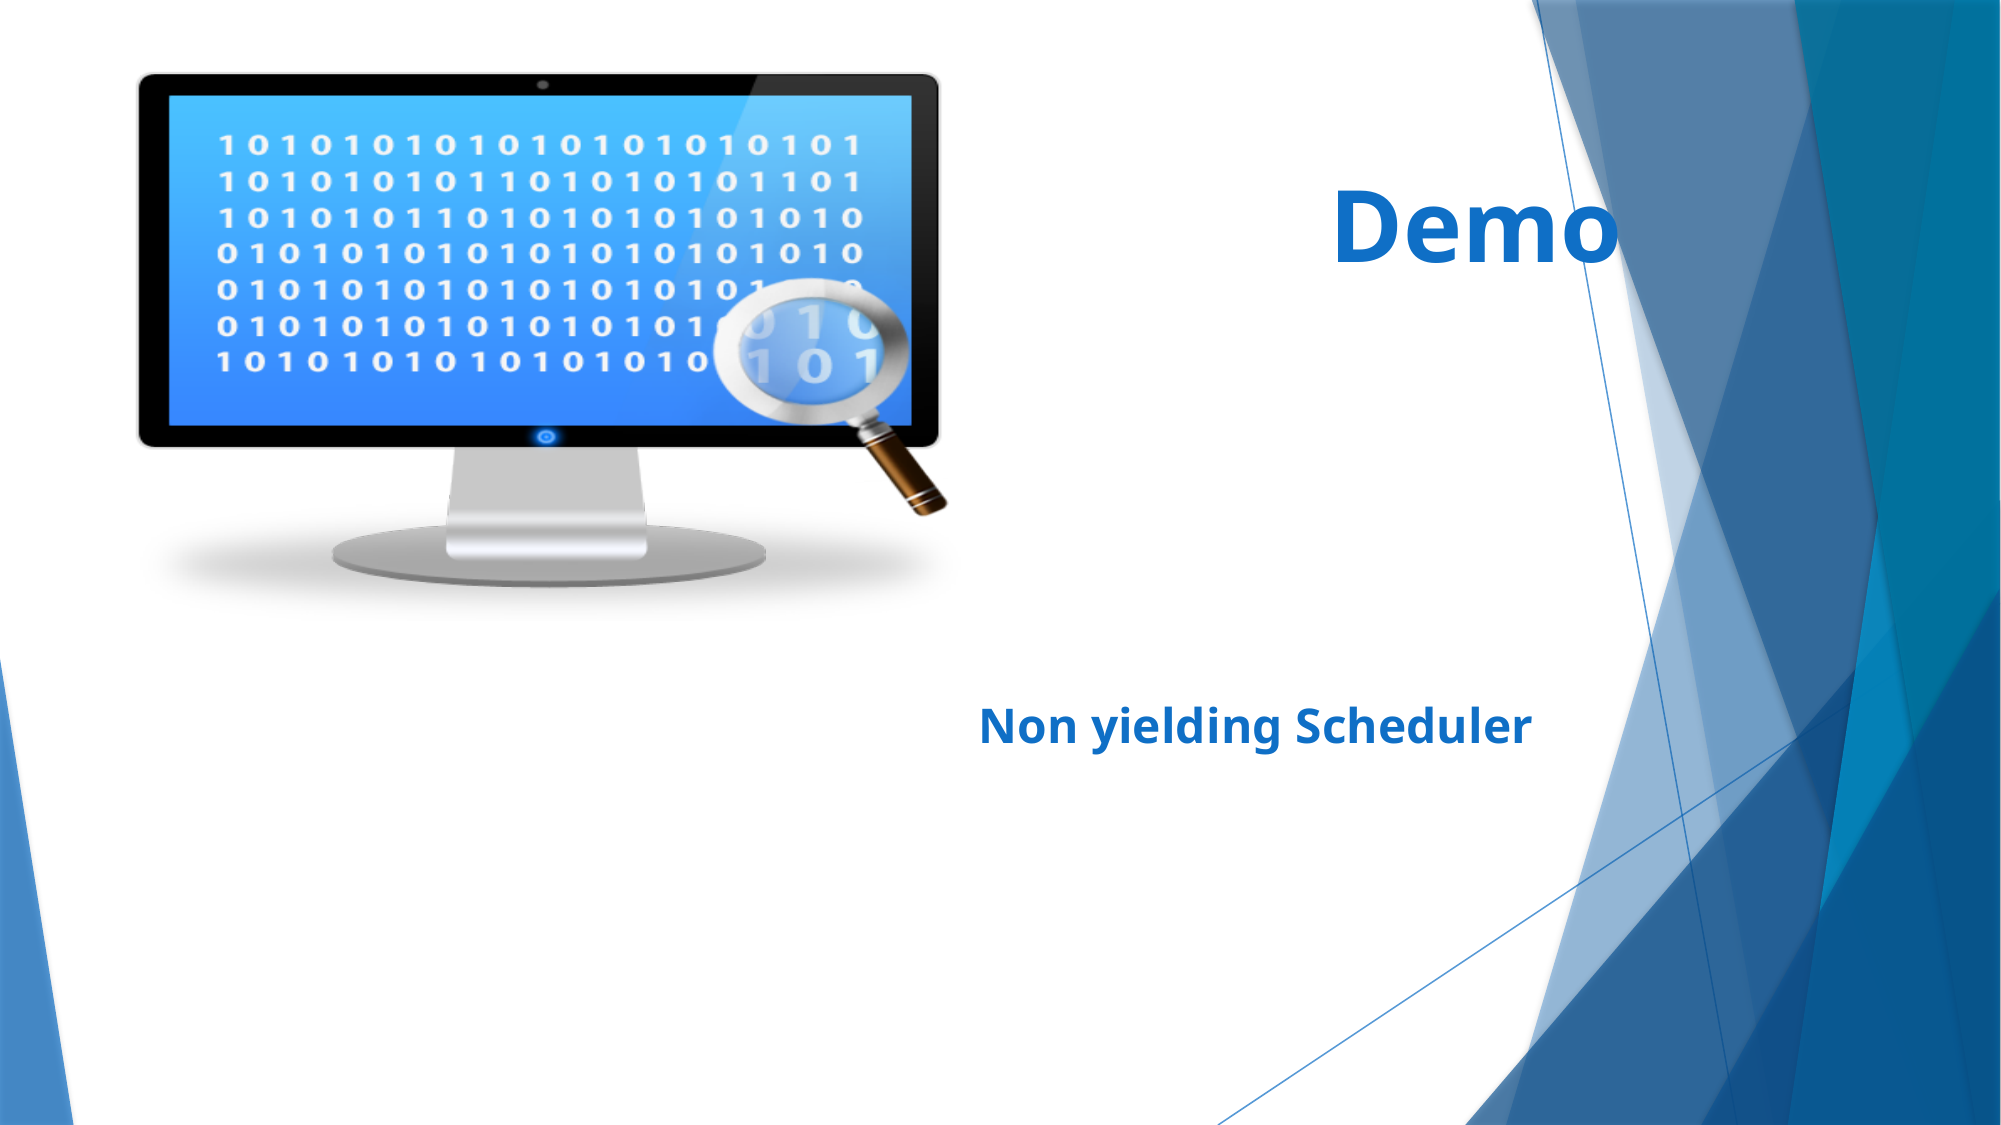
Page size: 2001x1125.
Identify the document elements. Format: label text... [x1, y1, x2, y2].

title Non yielding Scheduler [656, 667, 1857, 761]
picture [109, 0, 969, 621]
